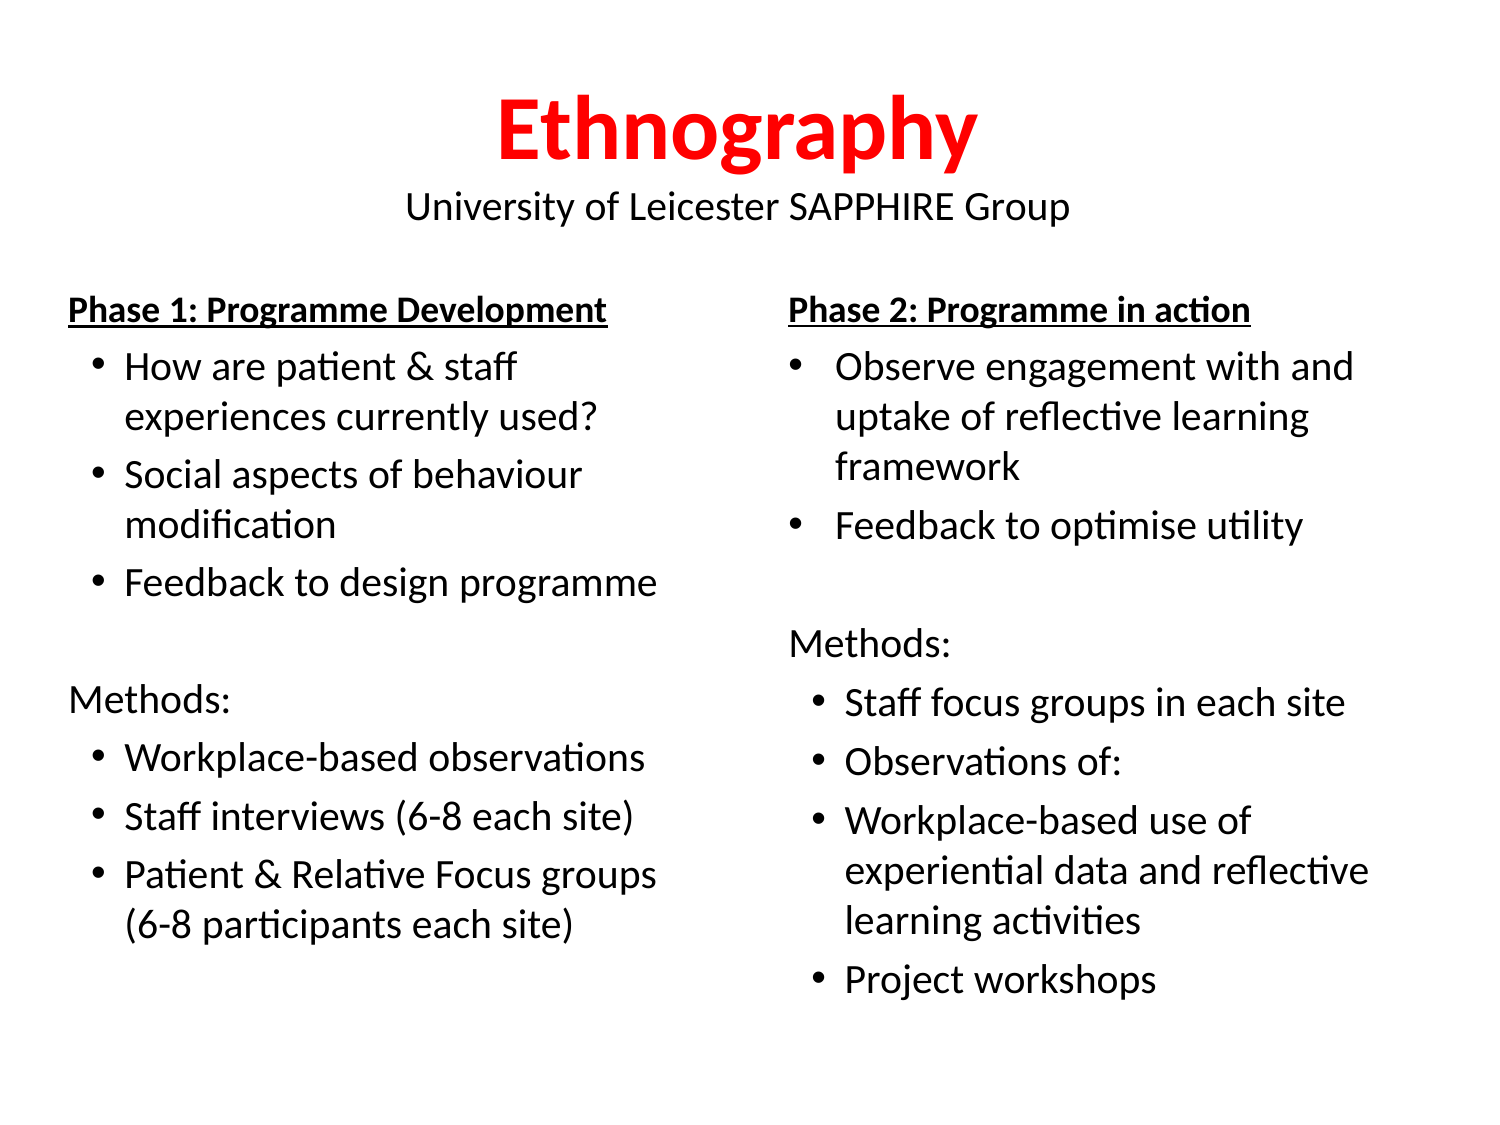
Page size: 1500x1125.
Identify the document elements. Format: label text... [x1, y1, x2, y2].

text_box Phase 2: Programme in action Observe engagement with and uptake of reflective learning framework Feedback to optimise utility Methods: Staff focus groups in each site Observations of: Workplace-based use of experiential data and reflective learning activities Project workshops [773, 277, 1459, 1010]
list Phase 1: Programme Development How are patient & staff experiences currently used? Social aspects of behaviour modification Feedback to design programme Methods: Workplace-based observations Staff interviews (6-8 each site) Patient & Relative Focus groups (6-8 participants each site) [53, 277, 739, 1010]
title Ethnography University of Leicester SAPPHIRE Group [63, 54, 1414, 243]
